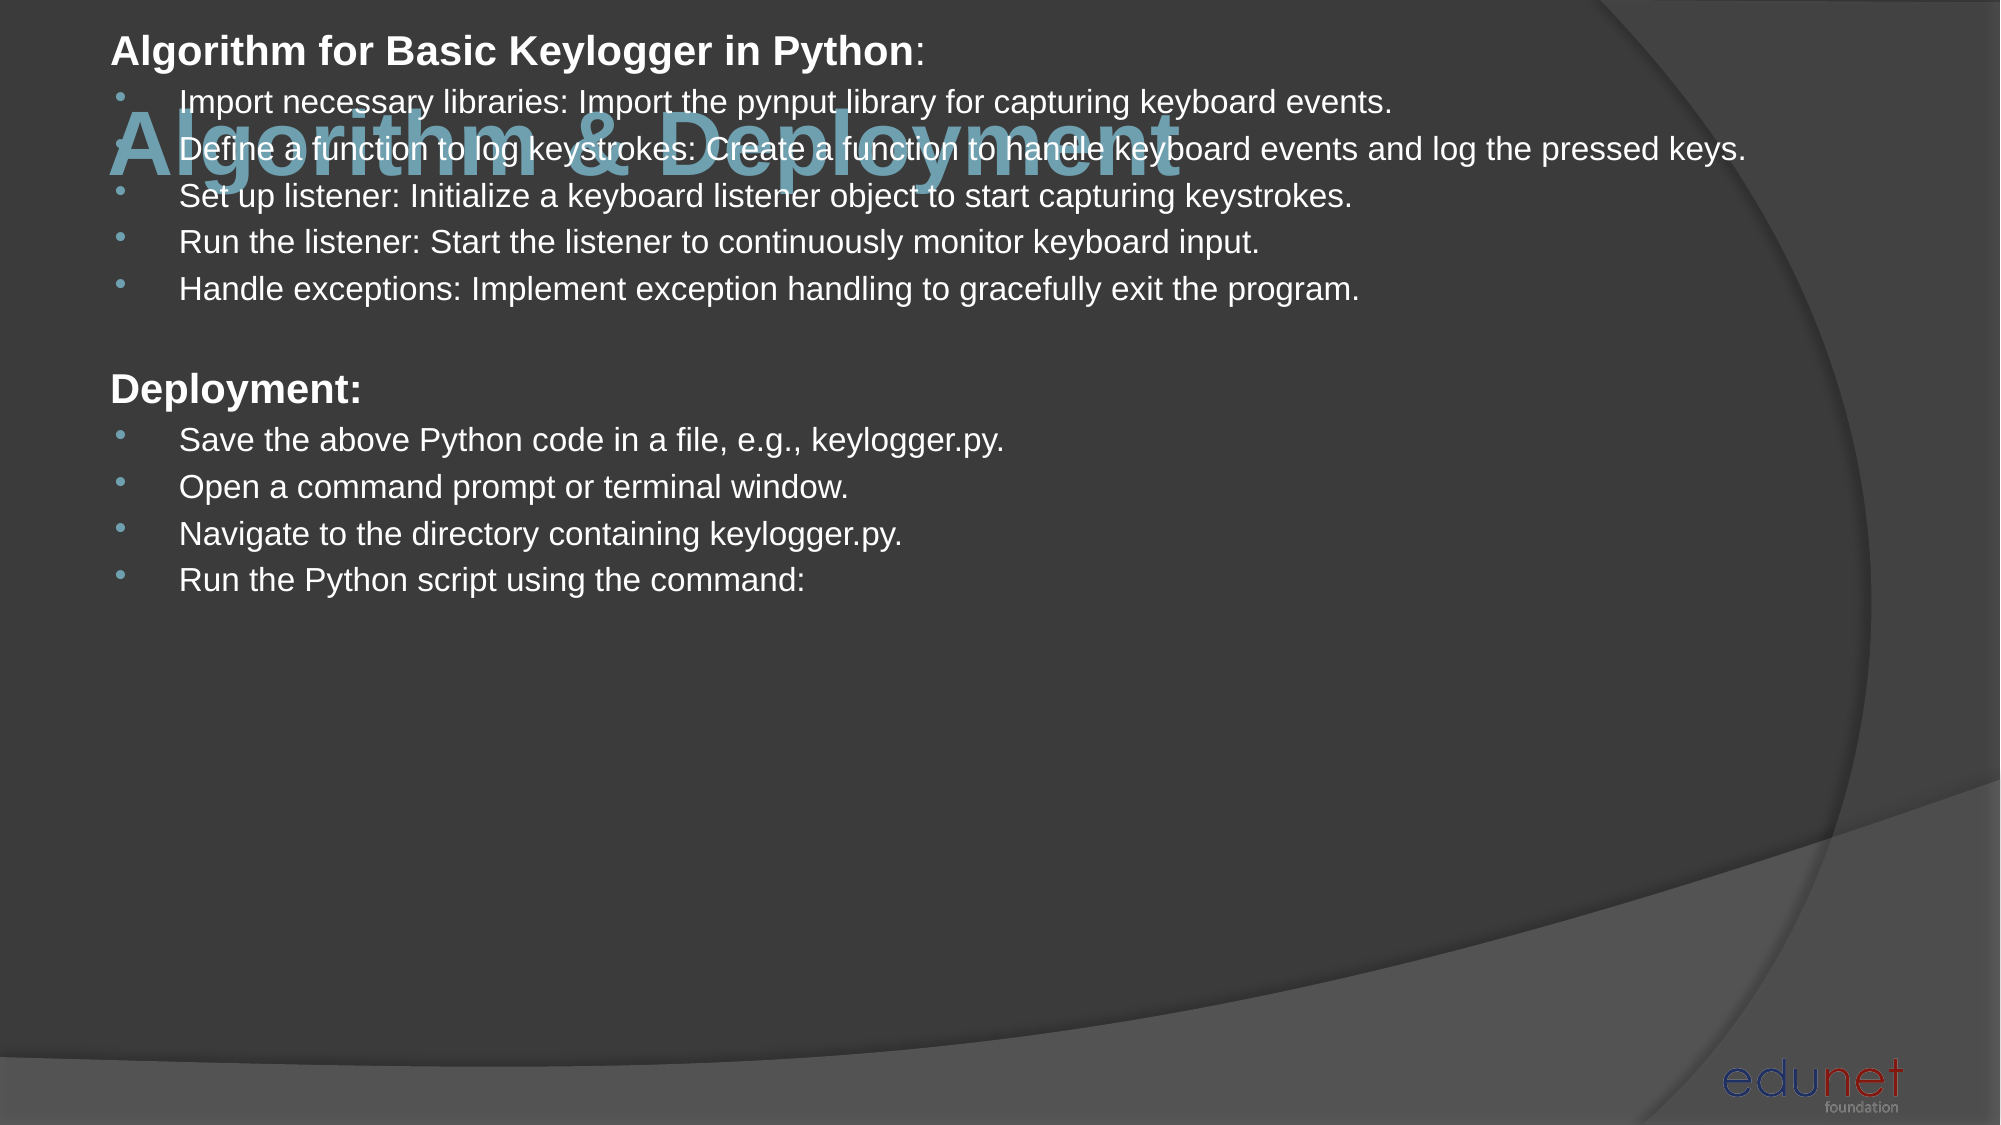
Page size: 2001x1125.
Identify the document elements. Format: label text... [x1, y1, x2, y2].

list Algorithm for Basic Keylogger in Python: Import necessary libraries: Import the pynput library for capturing keyboard events. Define a function to log keystrokes: Create a function to handle keyboard events and log the pressed keys. Set up listener: Initialize a keyboard listener object to start capturing keystrokes. Run the listener: Start the listener to continuously monitor keyboard input. Handle exceptions: Implement exception handling to gracefully exit the program. Deployment: Save the above Python code in a file, e.g., keylogger.py. Open a command prompt or terminal window. Navigate to the directory containing keylogger.py. Run the Python script using the command: [95, 16, 1905, 1125]
